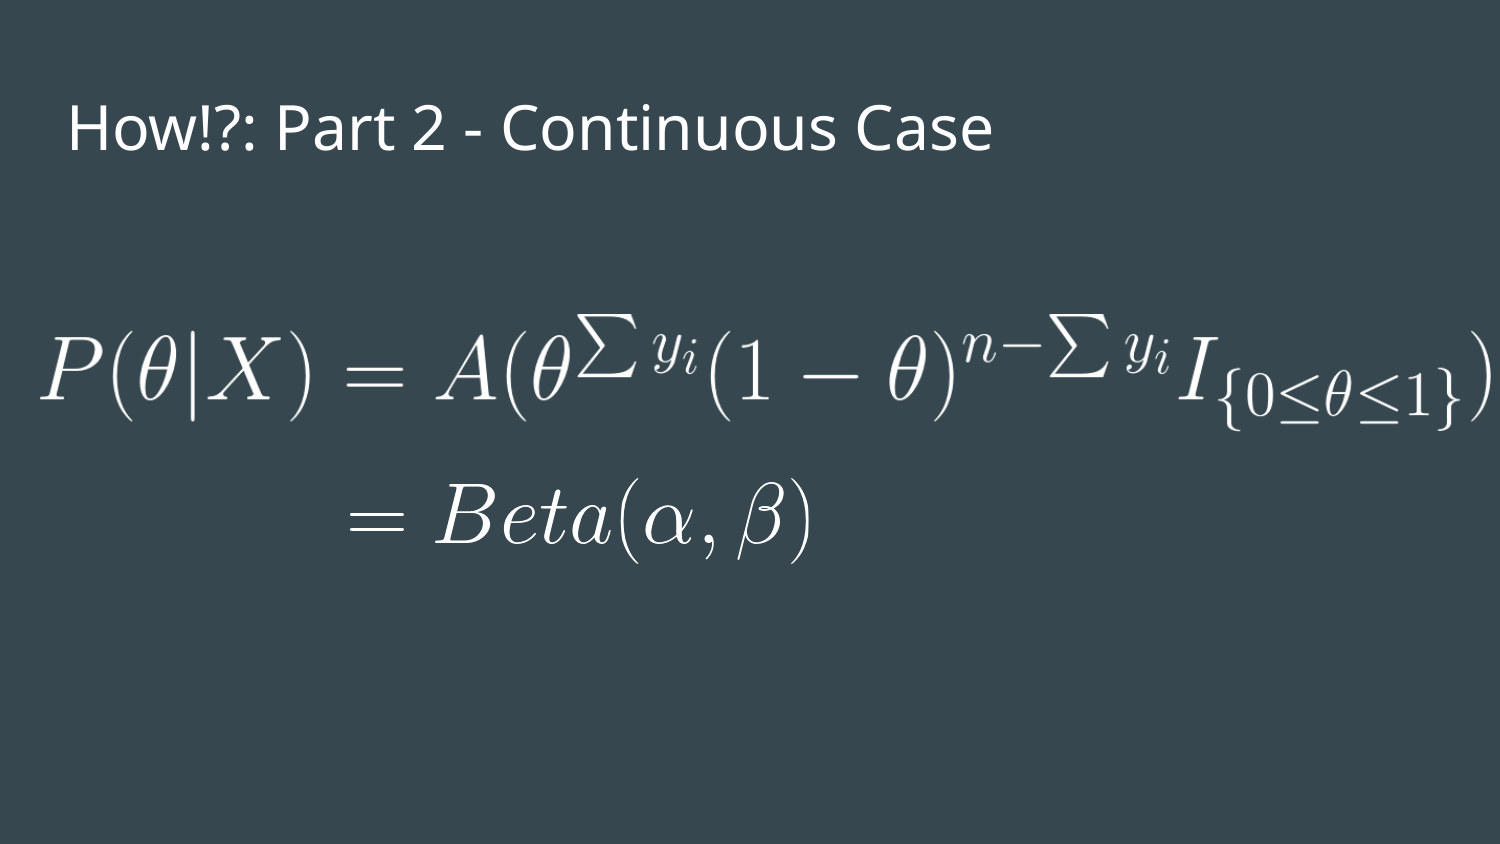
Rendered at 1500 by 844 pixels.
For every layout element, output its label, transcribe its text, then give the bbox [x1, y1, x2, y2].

picture [40, 314, 1491, 432]
picture [326, 478, 809, 565]
title How!?: Part 2 - Continuous Case [51, 72, 1449, 167]
